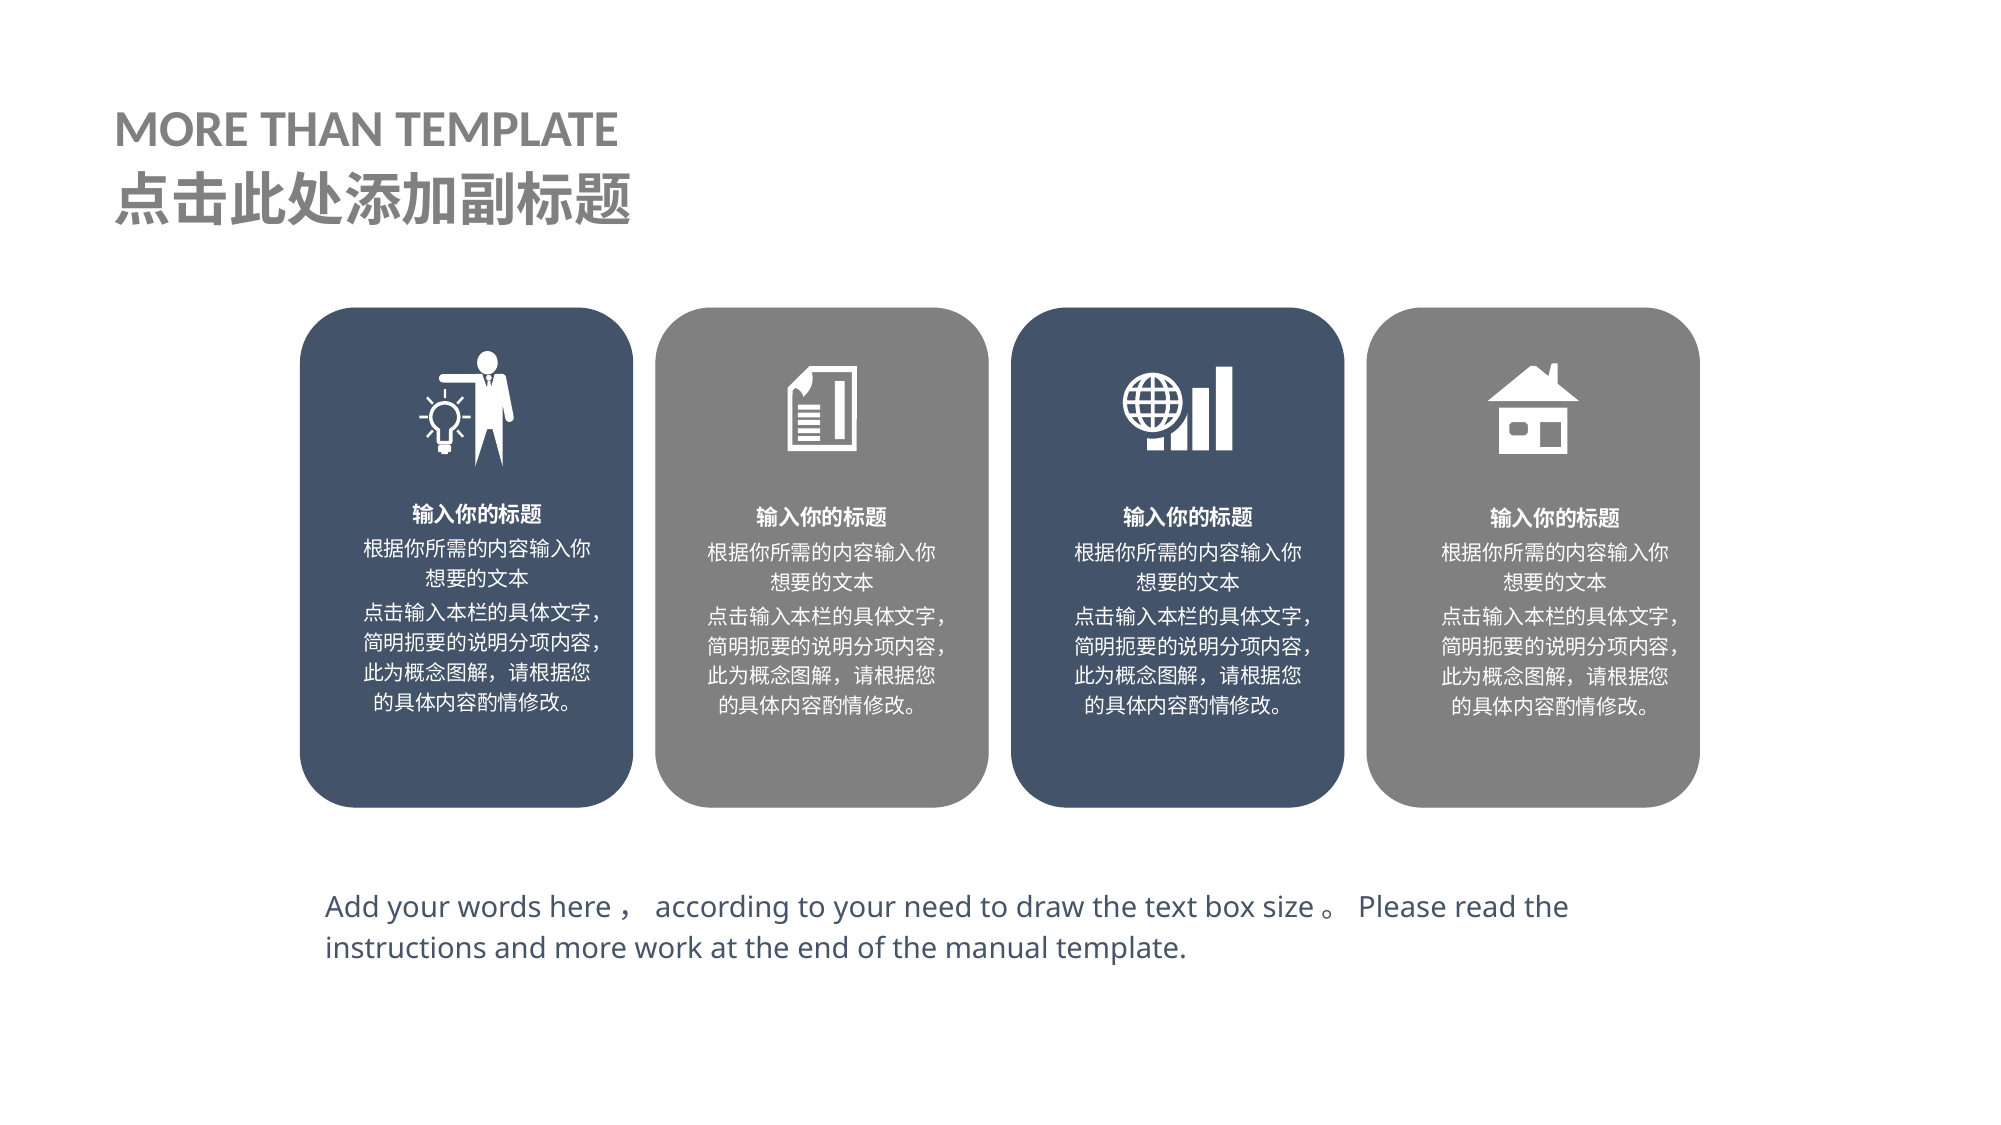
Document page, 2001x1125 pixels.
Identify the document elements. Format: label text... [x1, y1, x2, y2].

text_box 输入你的标题 根据你所需的内容输入你想要的文本 点击输入本栏的具体文字，简明扼要的说明分项内容，此为概念图解，请根据您的具体内容酌情修改。 [1416, 487, 1694, 731]
text_box 输入你的标题 根据你所需的内容输入你想要的文本 点击输入本栏的具体文字，简明扼要的说明分项内容，此为概念图解，请根据您的具体内容酌情修改。 [338, 483, 616, 727]
text_box 输入你的标题 根据你所需的内容输入你想要的文本 点击输入本栏的具体文字，简明扼要的说明分项内容，此为概念图解，请根据您的具体内容酌情修改。 [1049, 486, 1327, 730]
text_box [438, 351, 514, 467]
text_box [1170, 413, 1188, 451]
text_box [426, 396, 464, 455]
text_box [1192, 387, 1209, 451]
text_box [655, 307, 989, 808]
text_box [1122, 372, 1183, 433]
text_box MORE THAN TEMPLATE 点击此处添加副标题 [99, 80, 760, 240]
text_box [1499, 407, 1568, 454]
text_box [1215, 366, 1233, 451]
text_box 输入你的标题 根据你所需的内容输入你想要的文本 点击输入本栏的具体文字，简明扼要的说明分项内容，此为概念图解，请根据您的具体内容酌情修改。 [683, 486, 961, 730]
text_box [787, 366, 858, 452]
text_box [1147, 436, 1164, 451]
text_box [299, 307, 634, 808]
text_box Add your words here，according to your need to draw the text box size。Please read the instructions and more work at the end of the manual template. [325, 880, 1694, 965]
text_box [1011, 307, 1345, 808]
text_box [1366, 307, 1700, 808]
text_box [1487, 363, 1579, 402]
